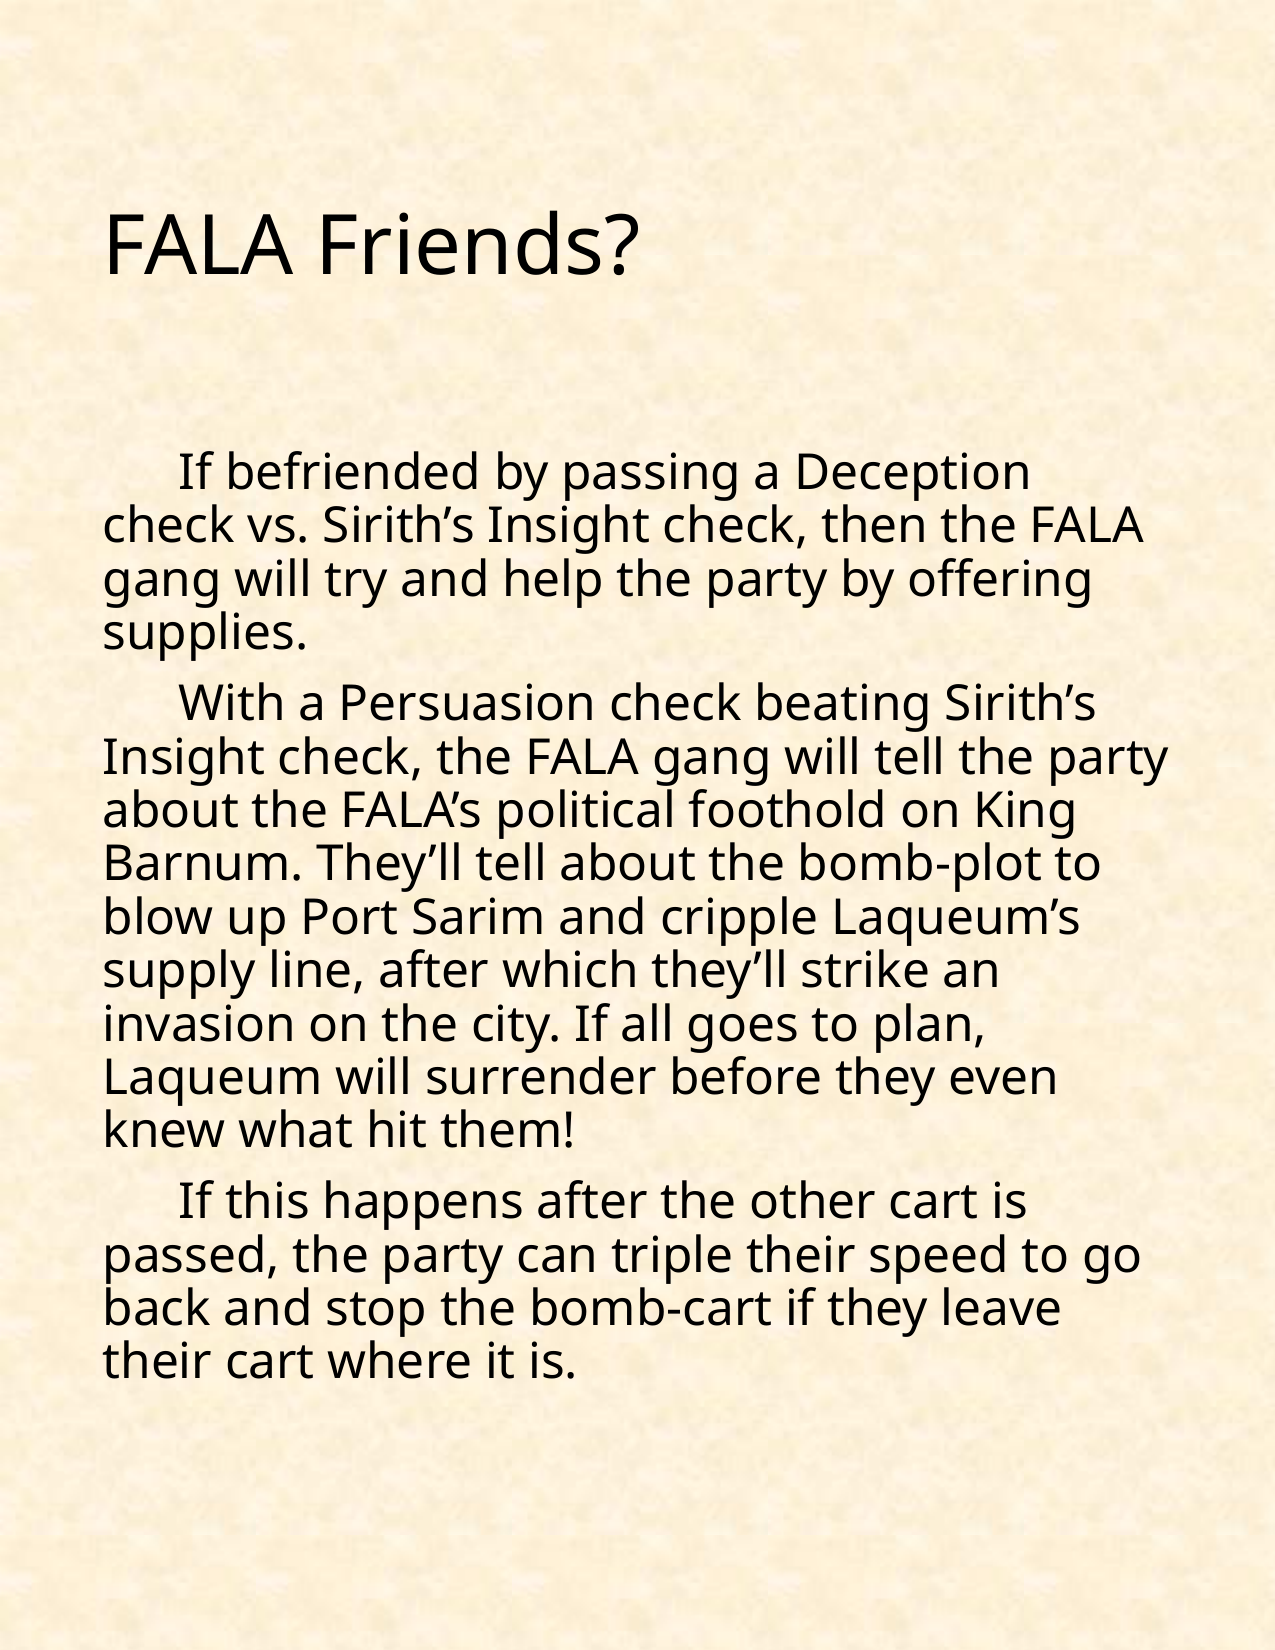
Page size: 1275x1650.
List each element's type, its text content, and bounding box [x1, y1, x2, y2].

list If befriended by passing a Deception check vs. Sirith’s Insight check, then the FALA gang will try and help the party by offering supplies. With a Persuasion check beating Sirith’s Insight check, the FALA gang will tell the party about the FALA’s political foothold on King Barnum. They’ll tell about the bomb-plot to blow up Port Sarim and cripple Laqueum’s supply line, after which they’ll strike an invasion on the city. If all goes to plan, Laqueum will surrender before they even knew what hit them! If this happens after the other cart is passed, the party can triple their speed to go back and stop the bomb-cart if they leave their cart where it is. [87, 439, 1188, 1563]
picture [0, 0, 1275, 1650]
title FALA Friends? [87, 87, 1188, 407]
